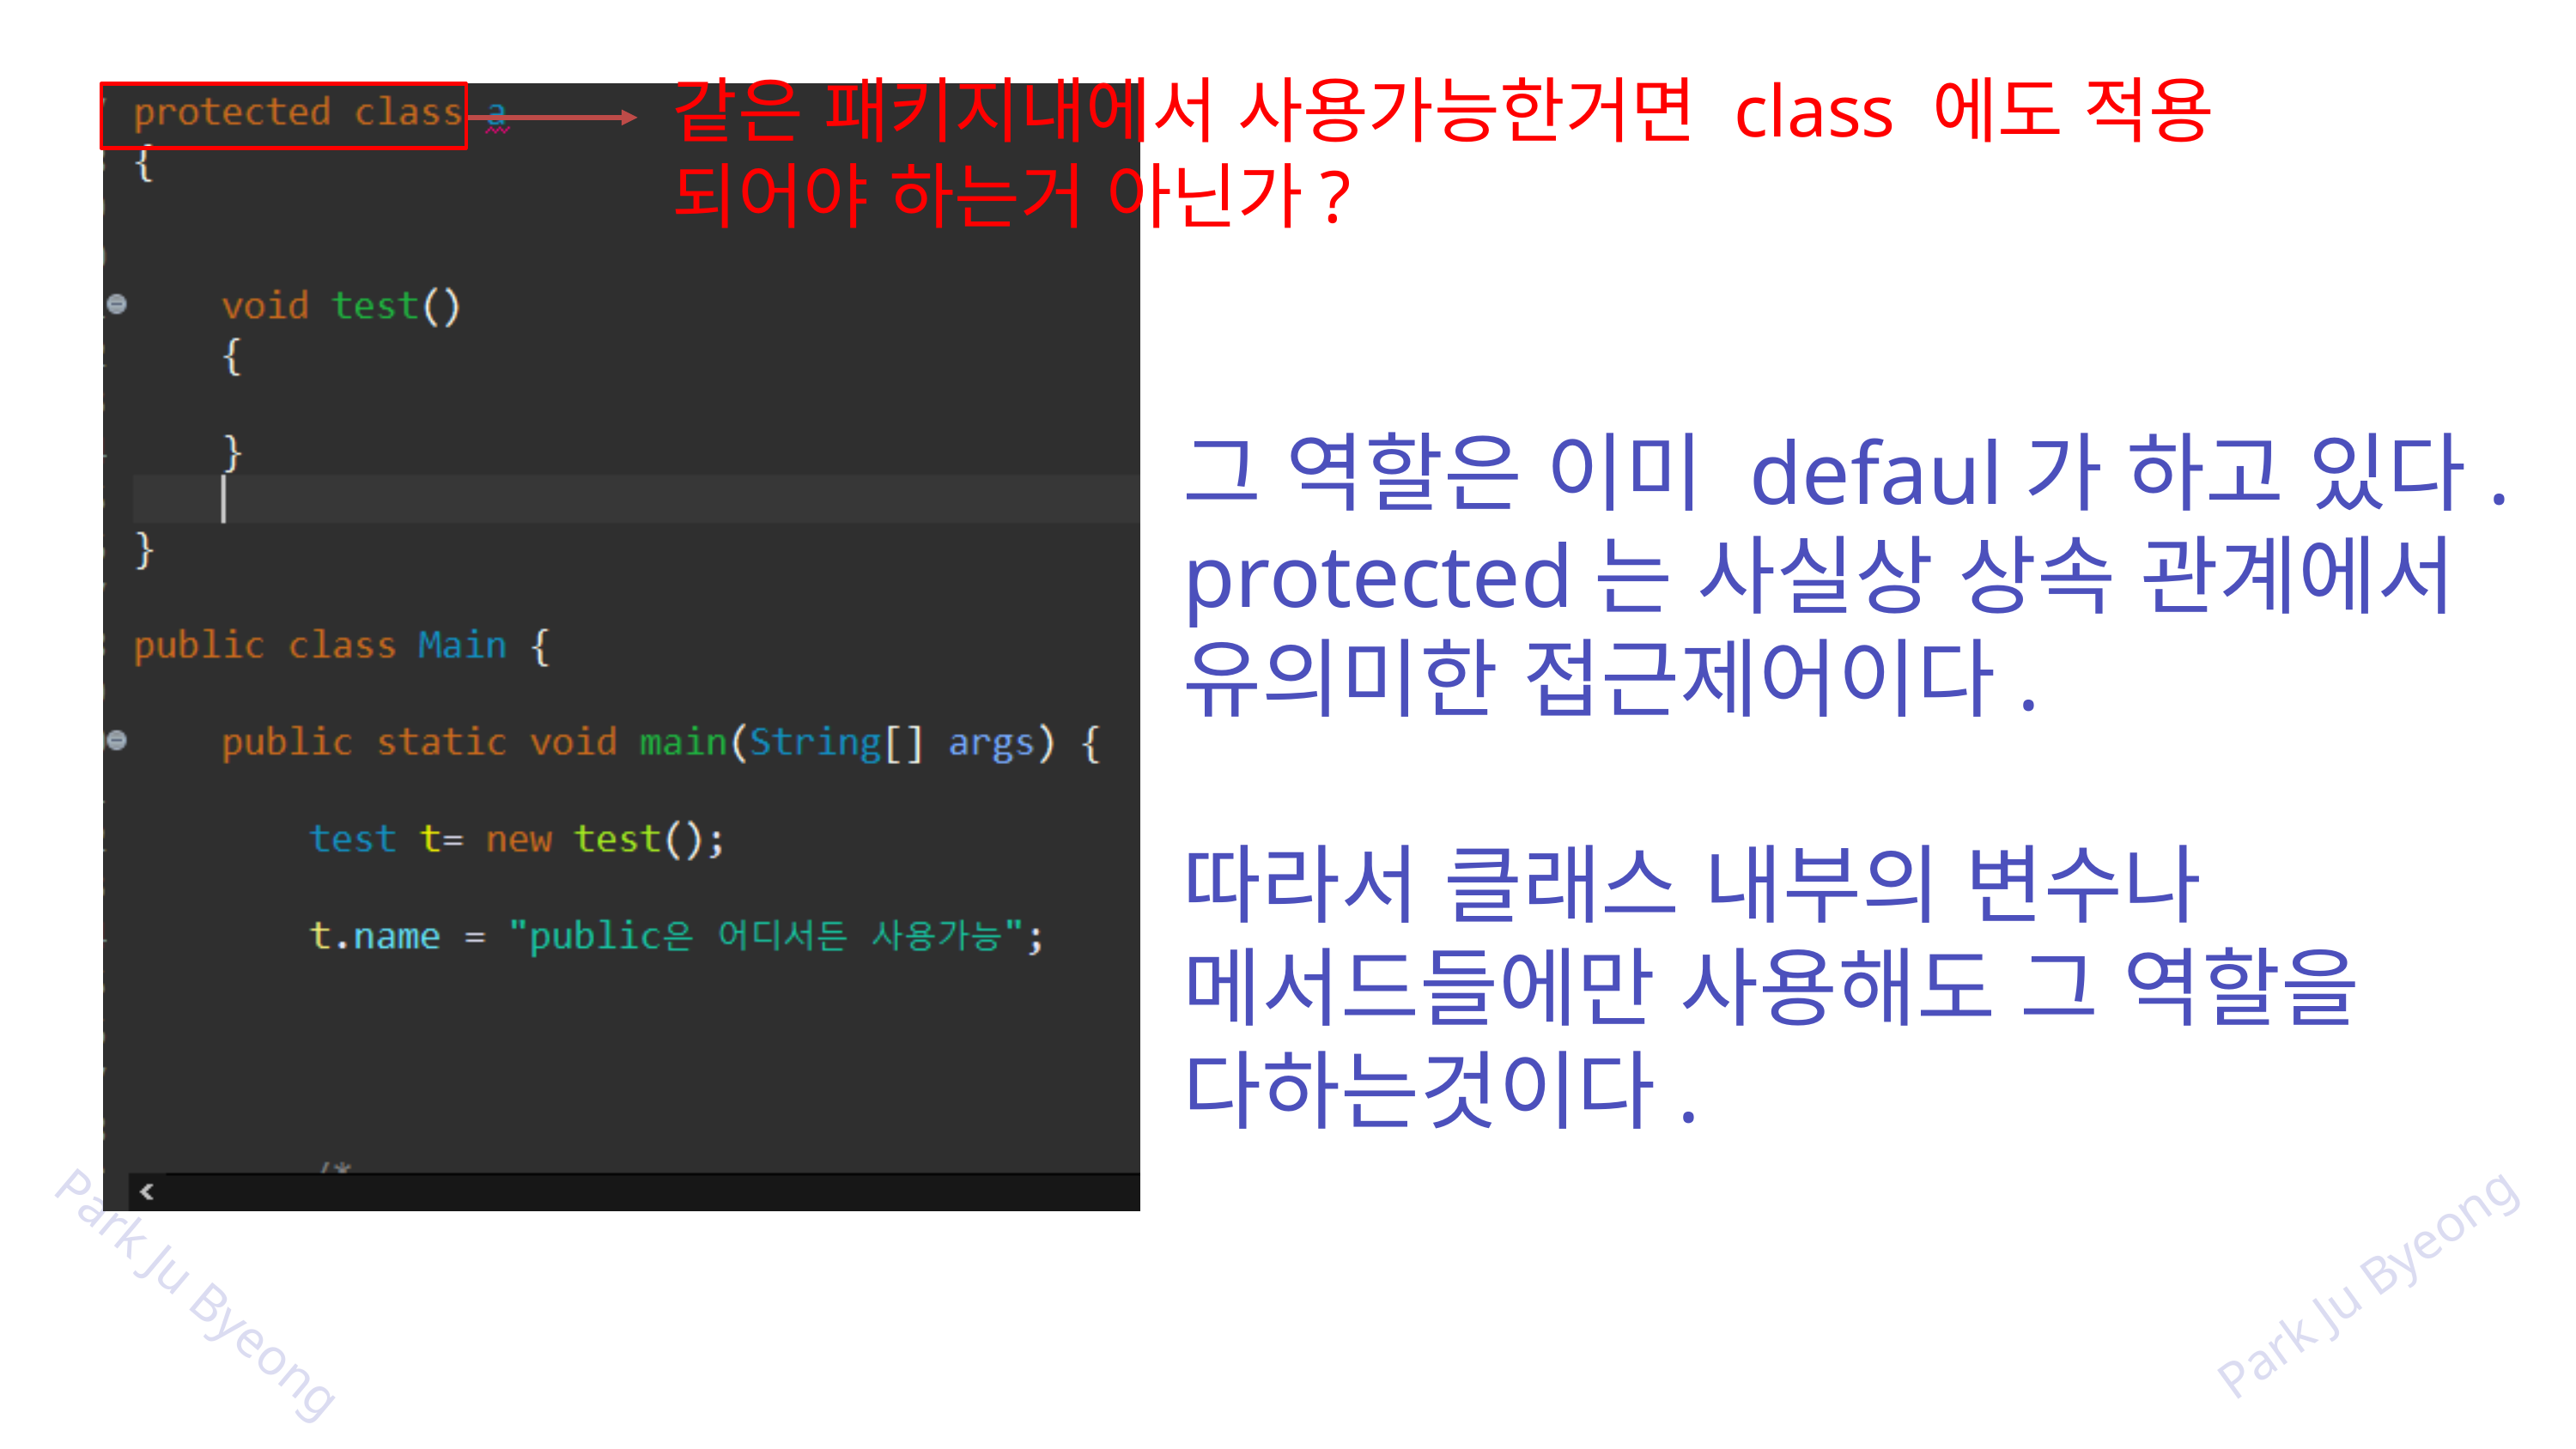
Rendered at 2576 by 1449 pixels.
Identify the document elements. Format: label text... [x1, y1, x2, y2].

text_box [100, 82, 468, 87]
picture [103, 83, 1141, 1211]
text_box 같은 패키지내에서 사용가능한거면 class 에도 적용 되어야 하는거 아닌가? [659, 58, 2254, 244]
text_box 그 역할은 이미 defaul가 하고 있다. protected는 사실상 상속 관계에서 유의미한 접근제어이다. 따라서 클래스 내부의 변수나 메서드들에만 사용해도 그 역할을 다하는것이다. [1170, 412, 2576, 1146]
